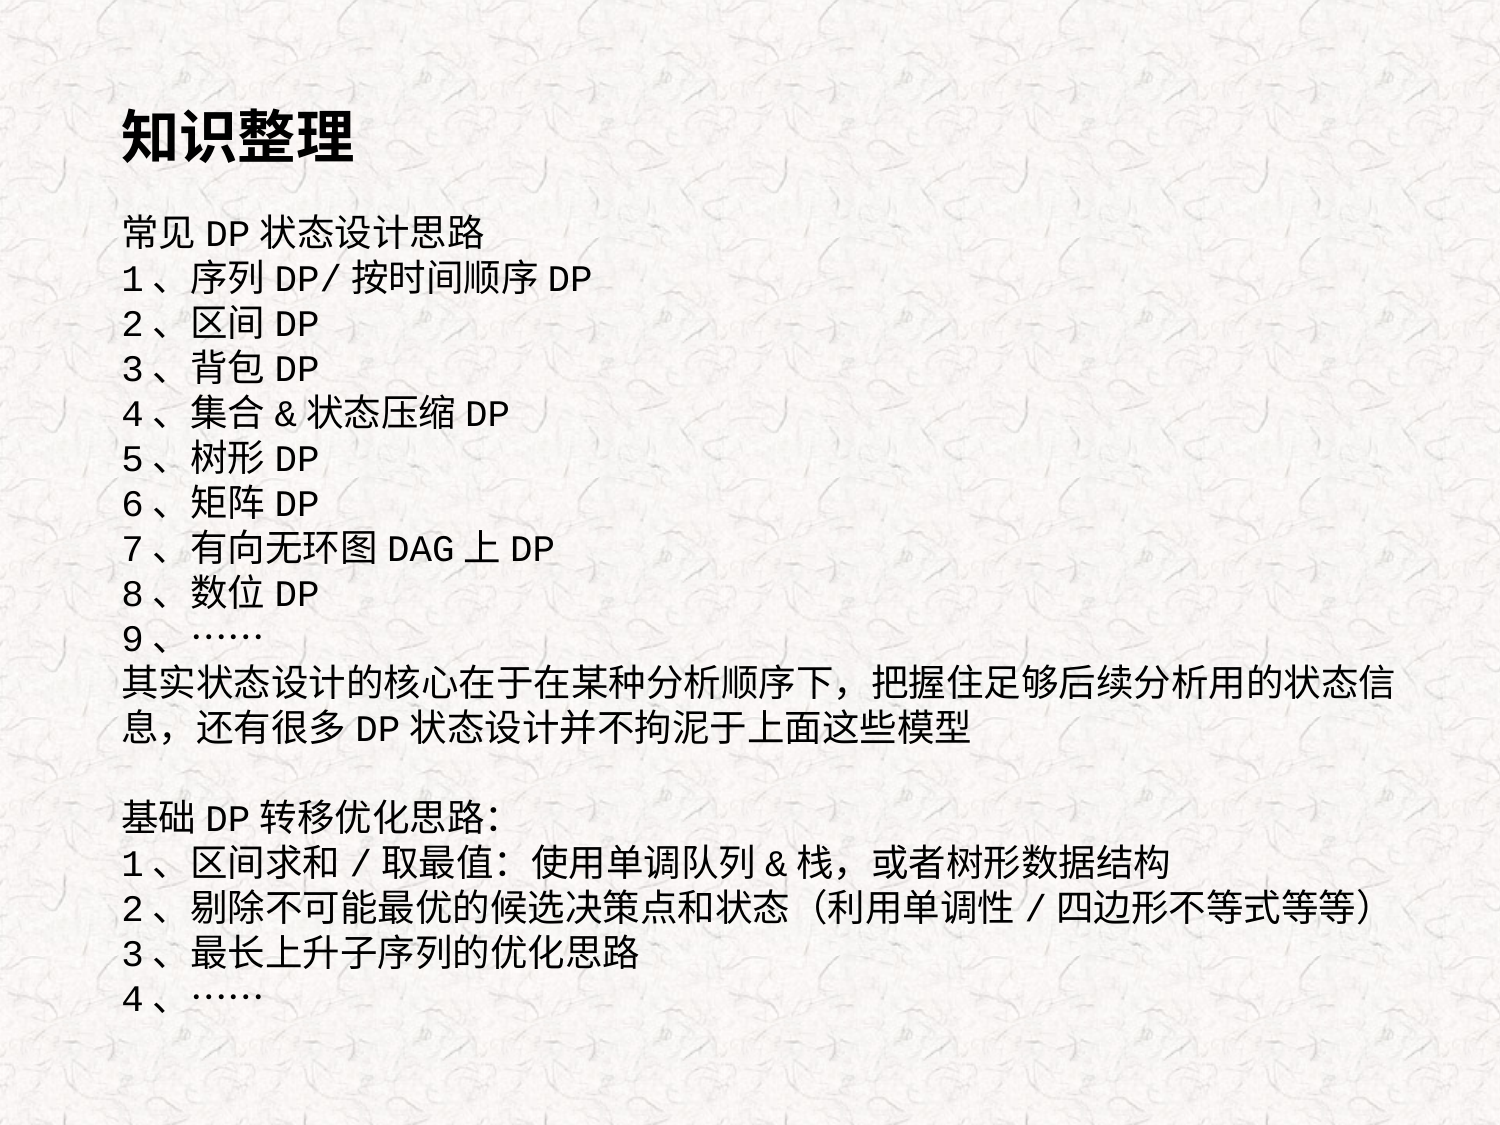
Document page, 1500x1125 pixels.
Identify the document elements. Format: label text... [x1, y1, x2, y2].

text_box 常见DP状态设计思路 1、序列DP/按时间顺序DP 2、区间DP 3、背包DP 4、集合&状态压缩DP 5、树形DP 6、矩阵DP 7、有向无环图DAG上DP 8、数位DP 9、…… 其实状态设计的核心在于在某种分析顺序下，把握住足够后续分析用的状态信息，还有很多DP状态设计并不拘泥于上面这些模型 基础DP转移优化思路： 1、区间求和/取最值：使用单调队列&栈，或者树形数据结构 2、剔除不可能最优的候选决策点和状态（利用单调性/四边形不等式等等） 3、最长上升子序列的优化思路 4、…… [106, 201, 1420, 1026]
text_box 知识整理 [106, 92, 1412, 178]
picture [0, 0, 1500, 1125]
